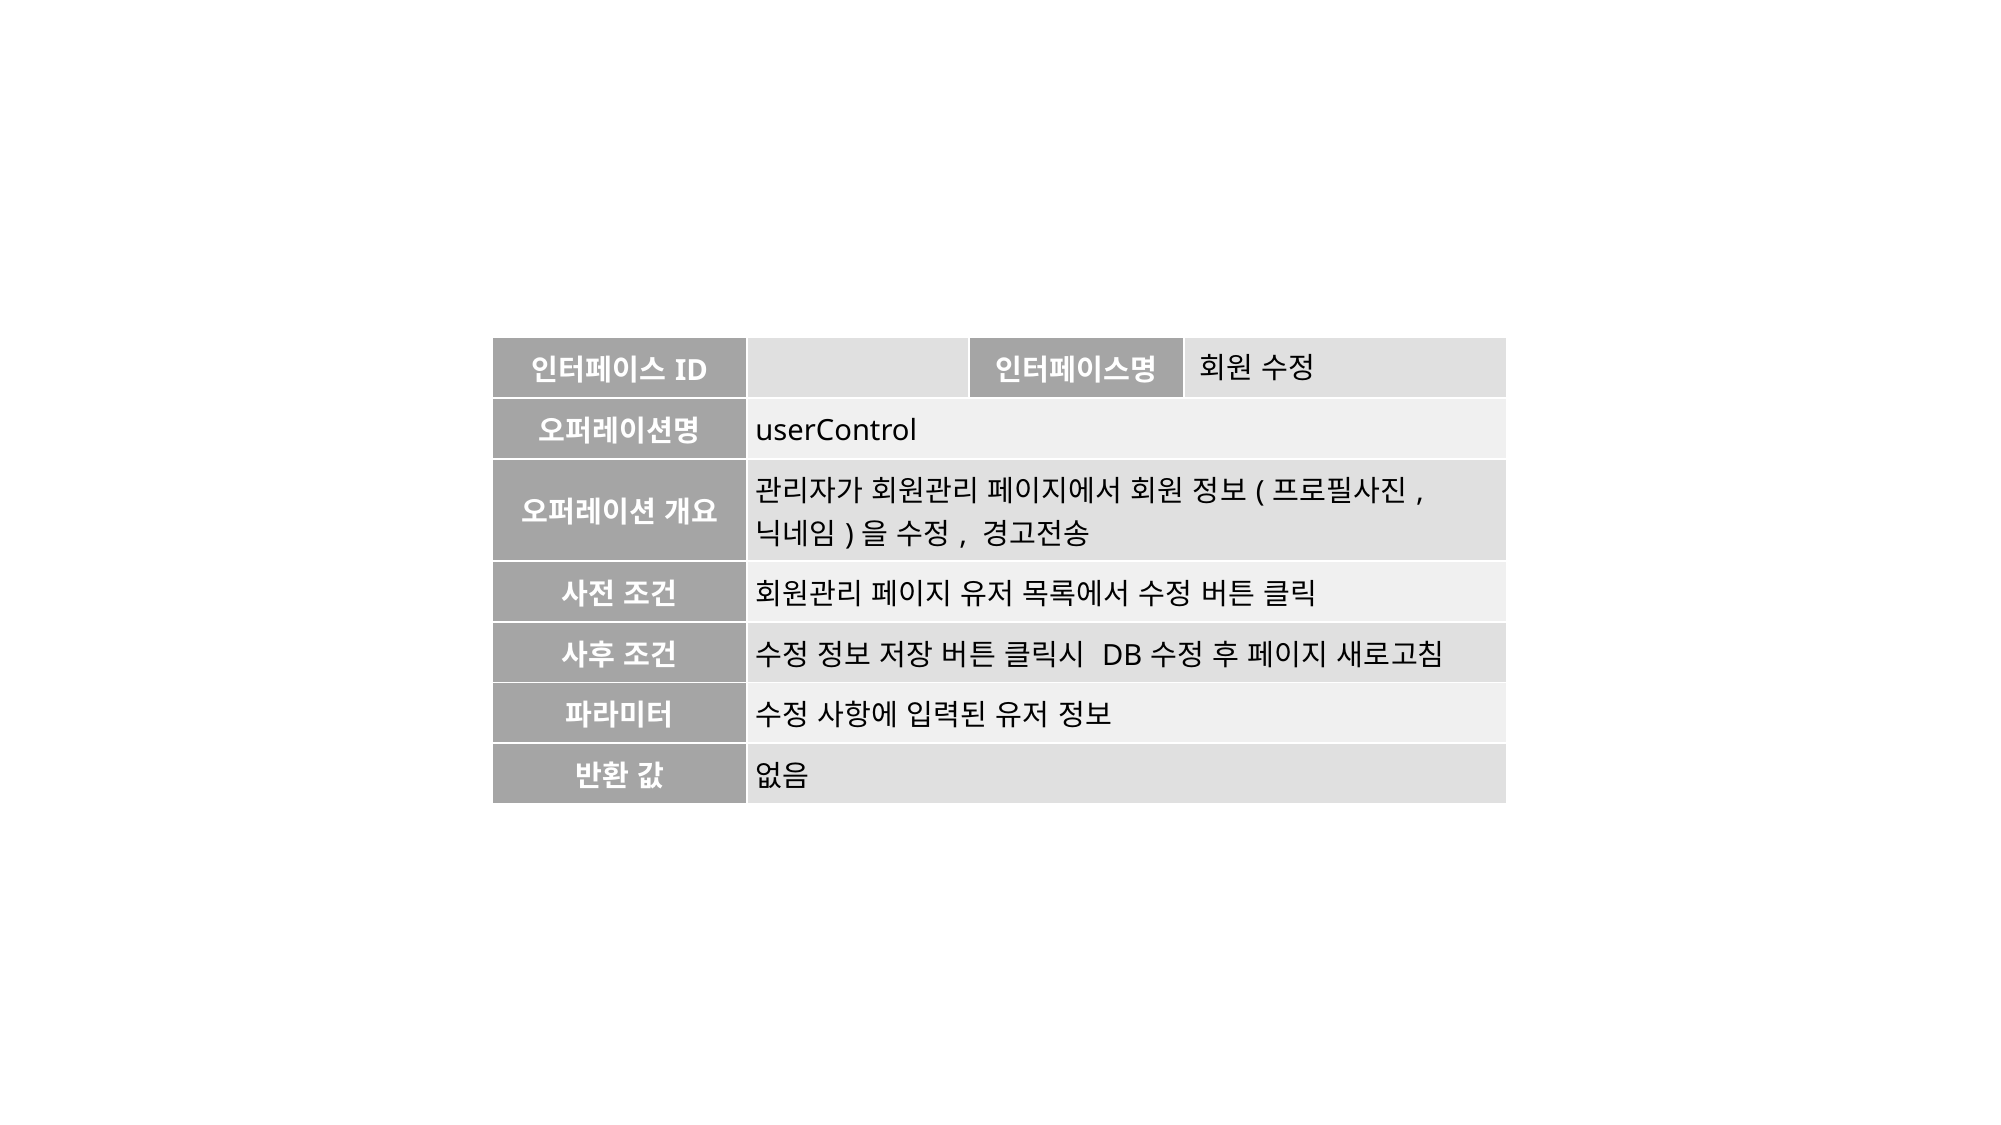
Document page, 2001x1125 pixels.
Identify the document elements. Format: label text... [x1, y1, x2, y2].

table_header 회원 수정 [1185, 338, 1506, 397]
table_cell 사전 조건 [493, 562, 746, 621]
table_cell 사후 조건 [493, 623, 746, 682]
table_cell 수정 사항에 입력된 유저 정보 [748, 683, 1506, 742]
table_cell 오퍼레이션명 [493, 399, 746, 458]
table_cell 오퍼레이션 개요 [493, 460, 746, 560]
table_cell 파라미터 [493, 683, 746, 742]
table_cell 회원관리 페이지 유저 목록에서 수정 버튼 클릭 [748, 562, 1506, 621]
table_cell 반환 값 [493, 744, 746, 803]
table_header [748, 338, 968, 397]
table_header 인터페이스명 [970, 338, 1183, 397]
table_cell 수정 정보 저장 버튼 클릭시 DB수정 후 페이지 새로고침 [748, 623, 1506, 682]
table_cell userControl [748, 399, 1506, 458]
table_cell 없음 [748, 744, 1506, 803]
table_header 인터페이스ID [493, 338, 746, 397]
table_cell 관리자가 회원관리 페이지에서 회원 정보(프로필사진, 닉네임)을 수정, 경고전송 [748, 460, 1506, 560]
